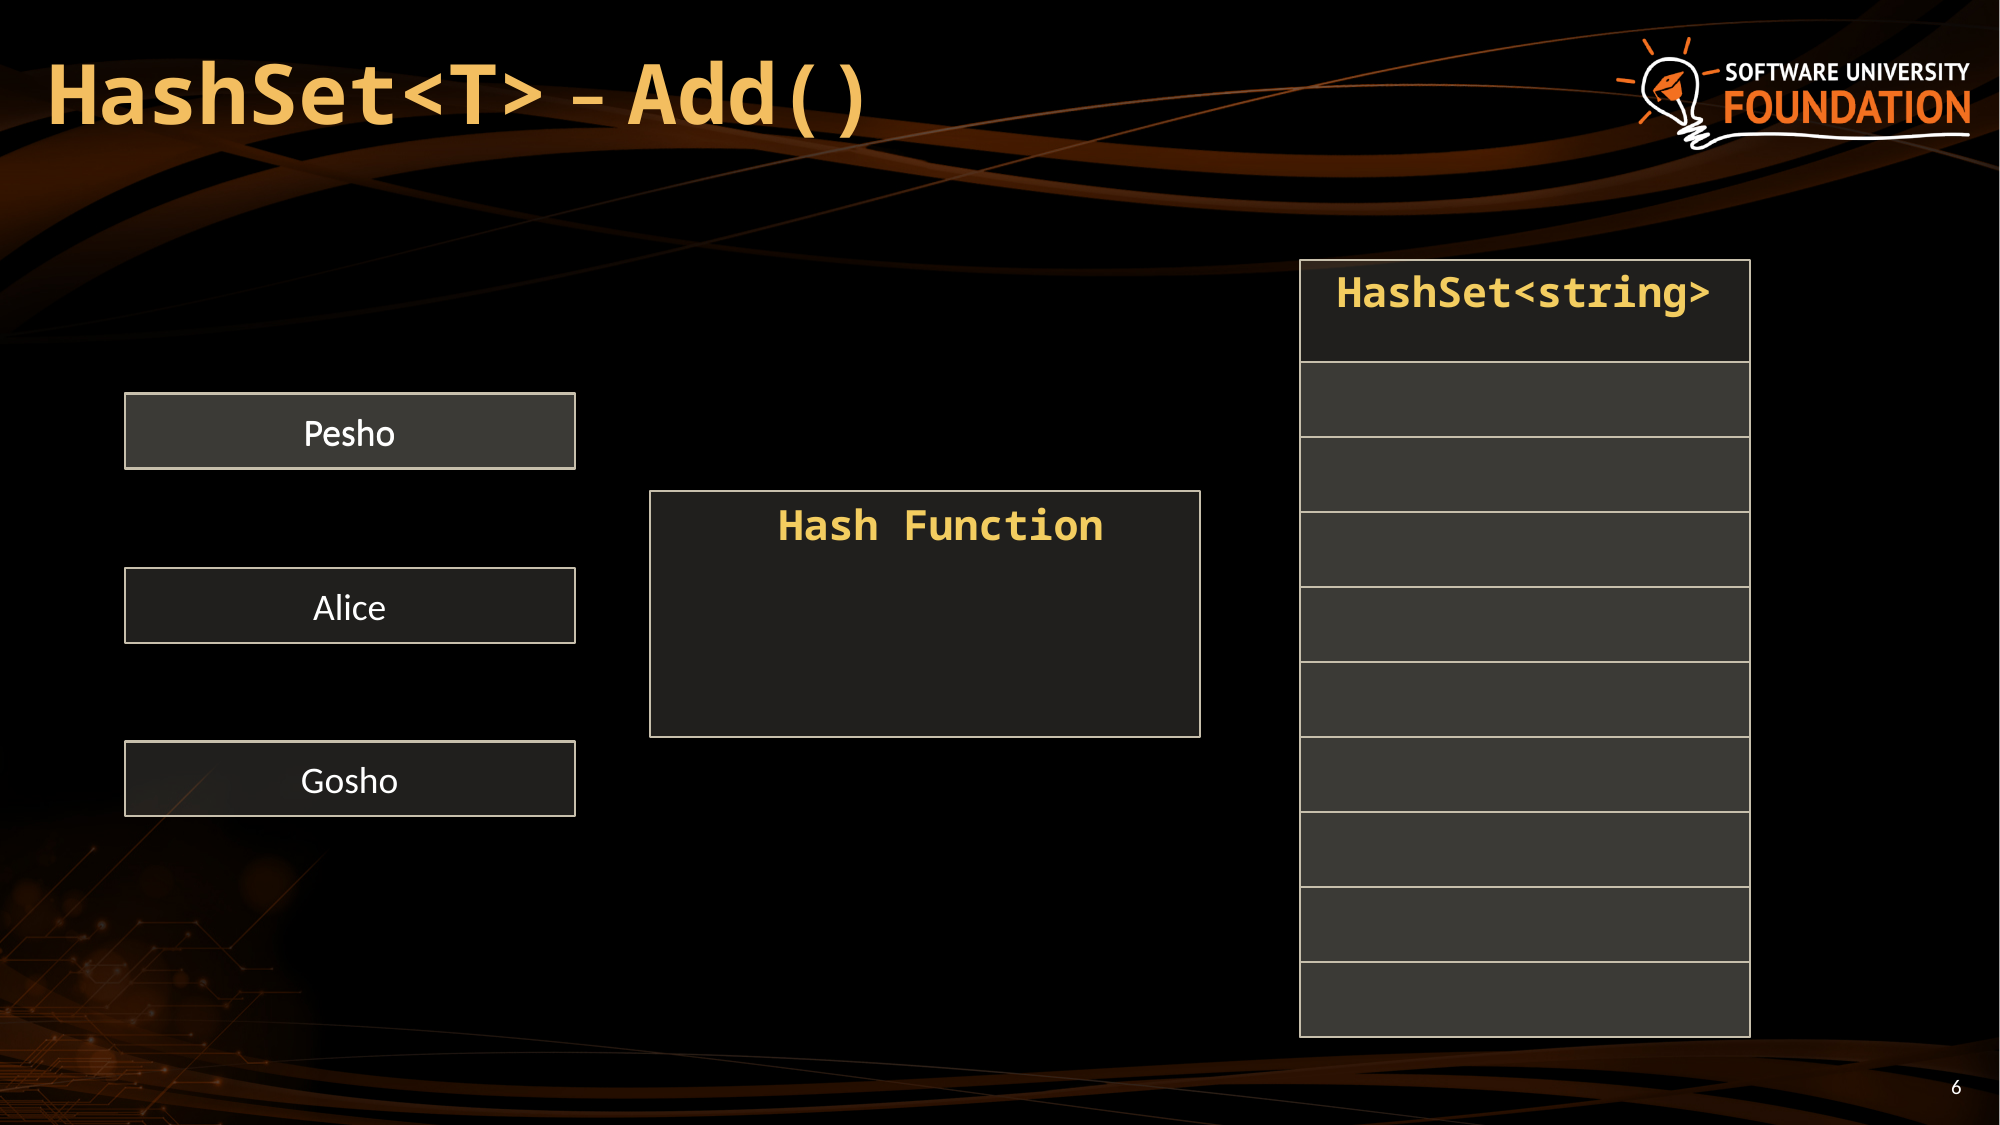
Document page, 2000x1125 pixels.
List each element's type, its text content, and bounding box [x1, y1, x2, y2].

text_box HashSet<string> [1299, 258, 1750, 362]
text_box [649, 491, 1200, 737]
text_box [1299, 512, 1750, 587]
text_box Hash Function [716, 491, 1167, 607]
text_box Gosho [124, 741, 575, 817]
text_box [1299, 587, 1750, 662]
text_box [1299, 962, 1750, 1038]
text_box [1299, 437, 1750, 512]
title HashSet<T> – Add() [30, 6, 1602, 189]
text_box Alice [124, 567, 575, 643]
text_box [1299, 887, 1750, 962]
text_box [1299, 662, 1750, 737]
slide_number 6 [1897, 1070, 1968, 1103]
picture [0, 0, 2000, 1125]
text_box [1299, 812, 1750, 887]
text_box Pesho [124, 393, 575, 469]
text_box [1299, 362, 1750, 437]
text_box [1299, 737, 1750, 812]
